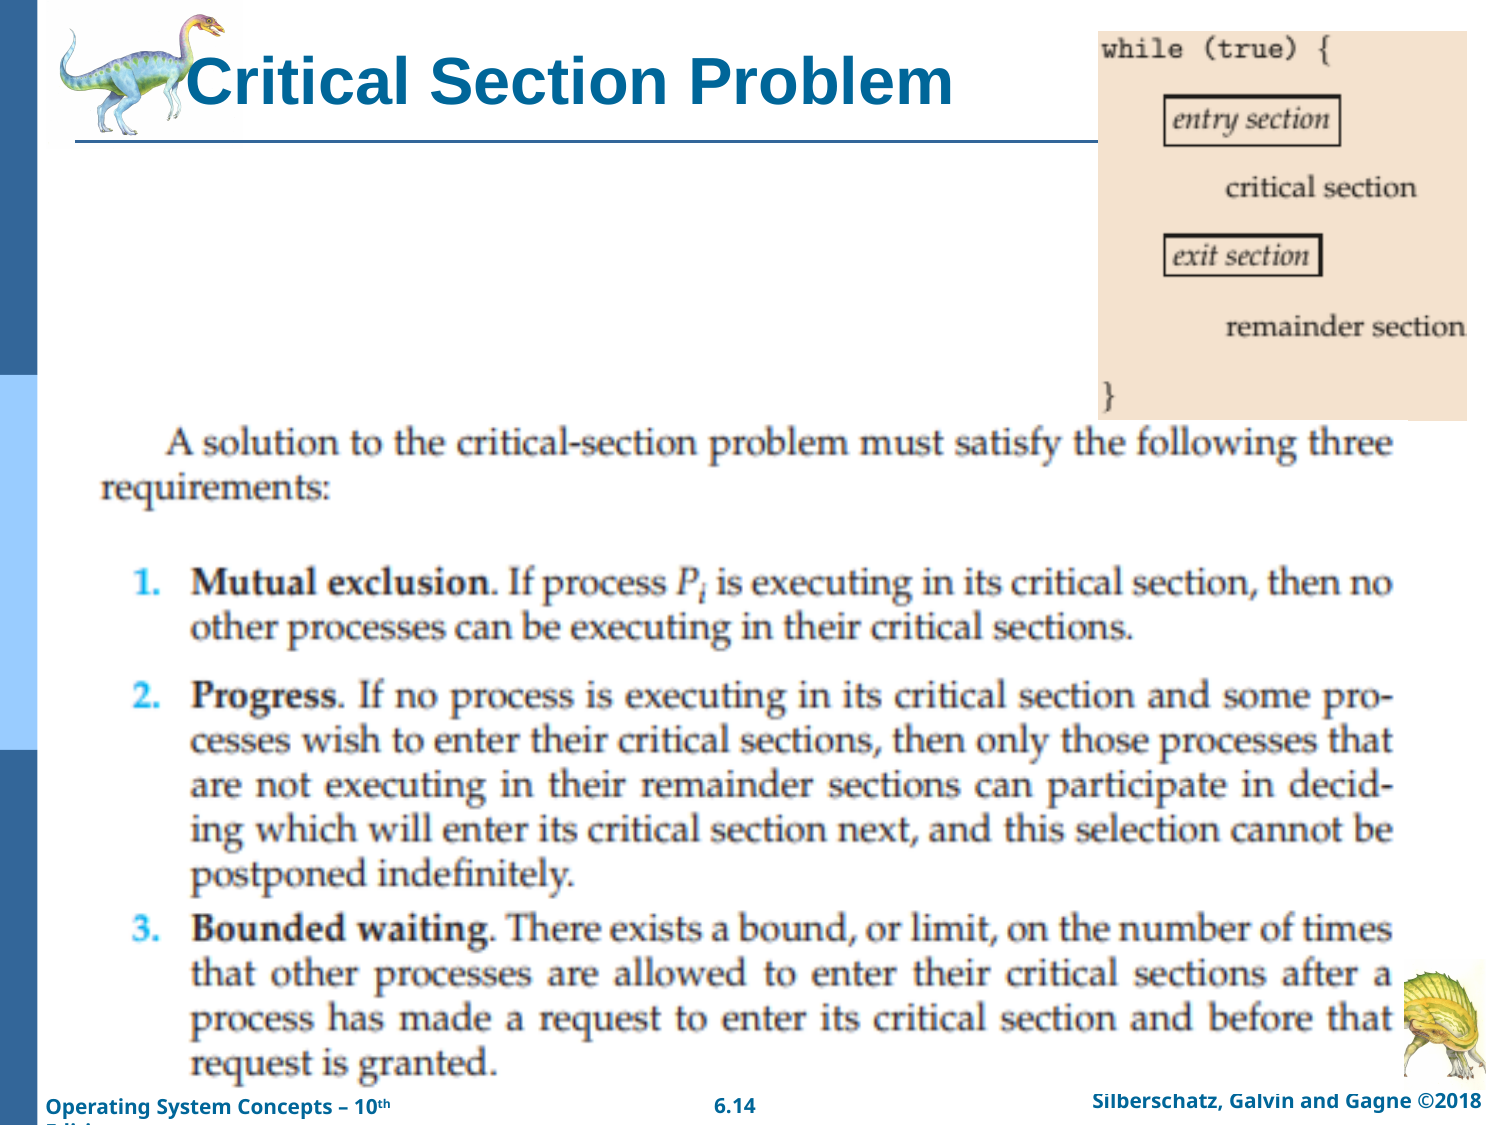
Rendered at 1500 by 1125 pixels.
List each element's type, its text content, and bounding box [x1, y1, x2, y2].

picture [1408, 959, 1486, 1090]
picture [1098, 31, 1468, 421]
picture [46, 0, 243, 149]
title Critical Section Problem [75, 31, 1066, 126]
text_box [92, 419, 1408, 1094]
